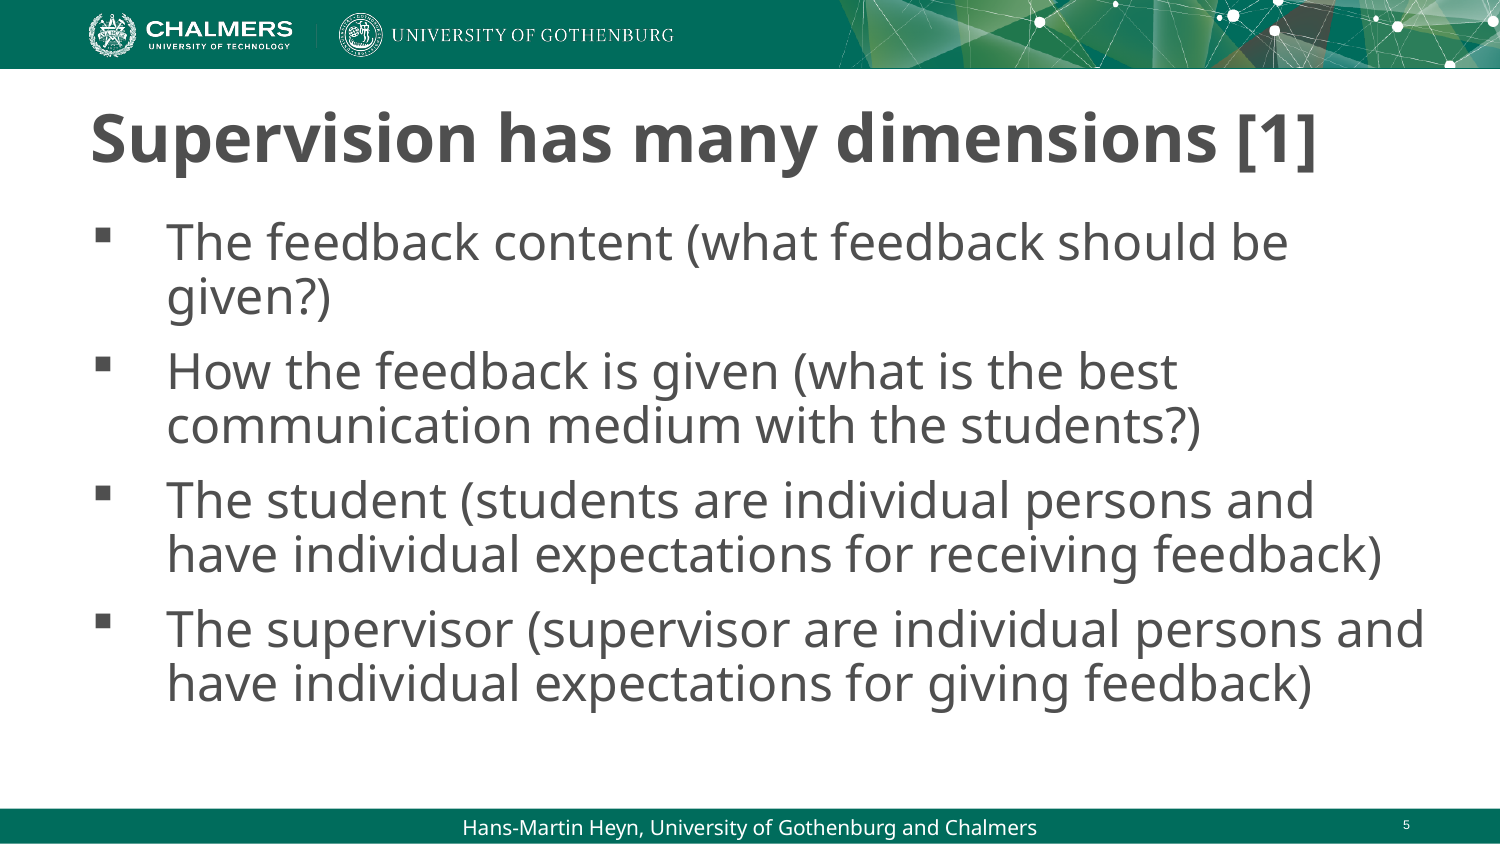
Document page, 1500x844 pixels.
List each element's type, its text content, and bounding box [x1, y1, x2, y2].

picture [17, 0, 1500, 85]
title Supervision has many dimensions [1] [75, 86, 1451, 197]
footer Hans-Martin Heyn, University of Gothenburg and Chalmers [429, 807, 1071, 844]
slide_number 5 [1074, 809, 1425, 844]
list The feedback content (what feedback should be given?) How the feedback is given (what is the best communication medium with the students?) The student (students are individual persons and have individual expectations for receiving feedback) The supervisor (supervisor are individual persons and have individual expectations for giving feedback) [76, 210, 1451, 730]
